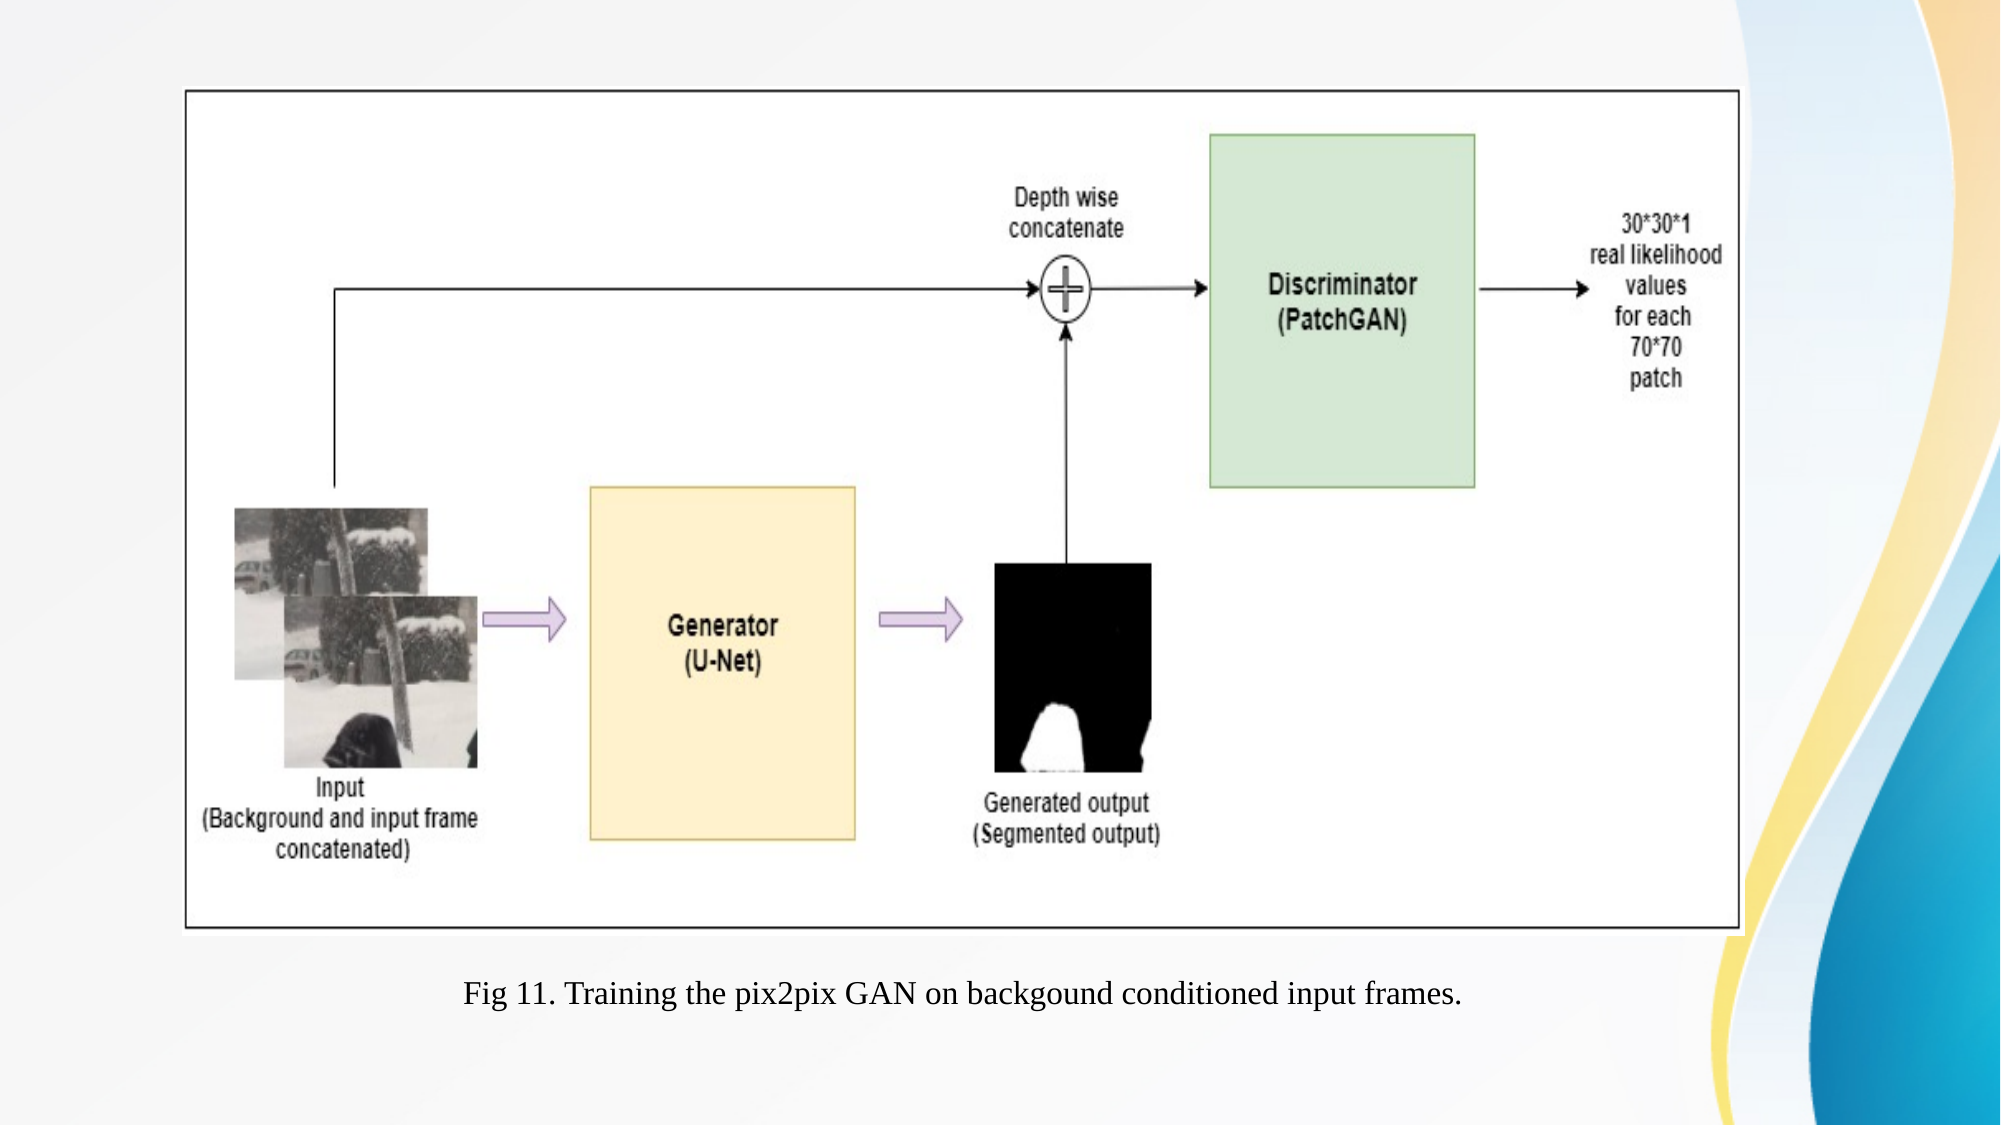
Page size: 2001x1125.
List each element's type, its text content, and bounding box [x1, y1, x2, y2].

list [182, 86, 1745, 936]
text_box Fig 11. Training the pix2pix GAN on backgound conditioned input frames. [182, 963, 1745, 1019]
picture [0, 0, 2001, 1125]
